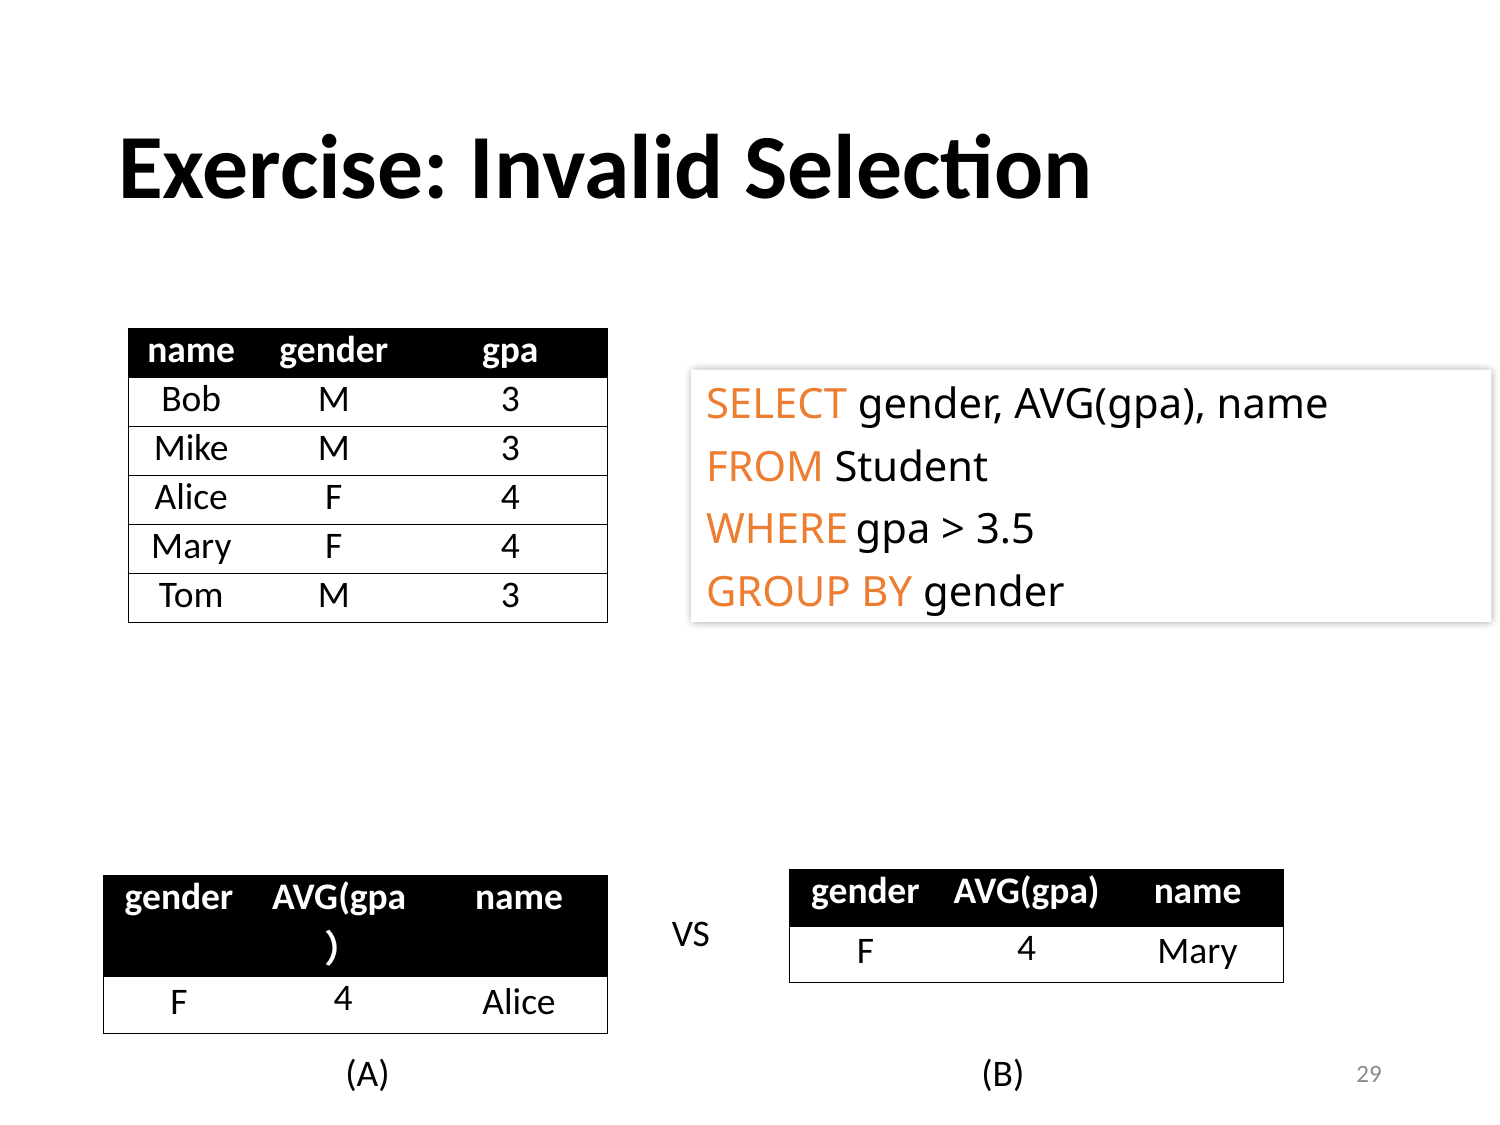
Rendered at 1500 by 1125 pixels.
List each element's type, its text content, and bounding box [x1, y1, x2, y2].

table_cell Mary [1112, 927, 1283, 982]
table_cell 3 [413, 574, 607, 622]
table_cell F [790, 927, 941, 982]
table_header name [1112, 870, 1283, 926]
title Exercise: Invalid Selection [103, 59, 1397, 278]
table_header gender [790, 870, 941, 926]
table_cell Alice [129, 476, 254, 524]
table_cell 3 [413, 378, 607, 426]
table_cell M [254, 427, 413, 475]
table_cell F [254, 525, 413, 573]
table_cell 4 [941, 927, 1112, 982]
table_cell 4 [413, 476, 607, 524]
table_cell F [104, 977, 255, 1033]
text_box (B) [966, 1041, 1040, 1101]
table_header gender [254, 329, 413, 377]
table_header gpa [413, 329, 607, 377]
table_cell M [254, 378, 413, 426]
table_cell F [254, 476, 413, 524]
text_box VS [657, 901, 726, 962]
table_cell 4 [413, 525, 607, 573]
table_header name [431, 876, 607, 976]
table_header AVG(gpa) [941, 870, 1112, 926]
text_box SELECT gender, AVG(gpa), name FROM Student WHERE gpa > 3.5 GROUP BY gender [691, 369, 1492, 622]
table_cell M [254, 574, 413, 622]
table_cell 3 [413, 427, 607, 475]
table_cell Mary [129, 525, 254, 573]
slide_number 29 [1059, 1042, 1397, 1103]
table_header name [129, 329, 254, 377]
table_header AVG(gpa） [255, 876, 431, 976]
table_cell Mike [129, 427, 254, 475]
table_cell Alice [431, 977, 607, 1033]
table_header gender [104, 876, 255, 976]
text_box (A) [330, 1041, 405, 1101]
table_cell 4 [255, 977, 431, 1033]
table_cell Bob [129, 378, 254, 426]
table_cell Tom [129, 574, 254, 622]
